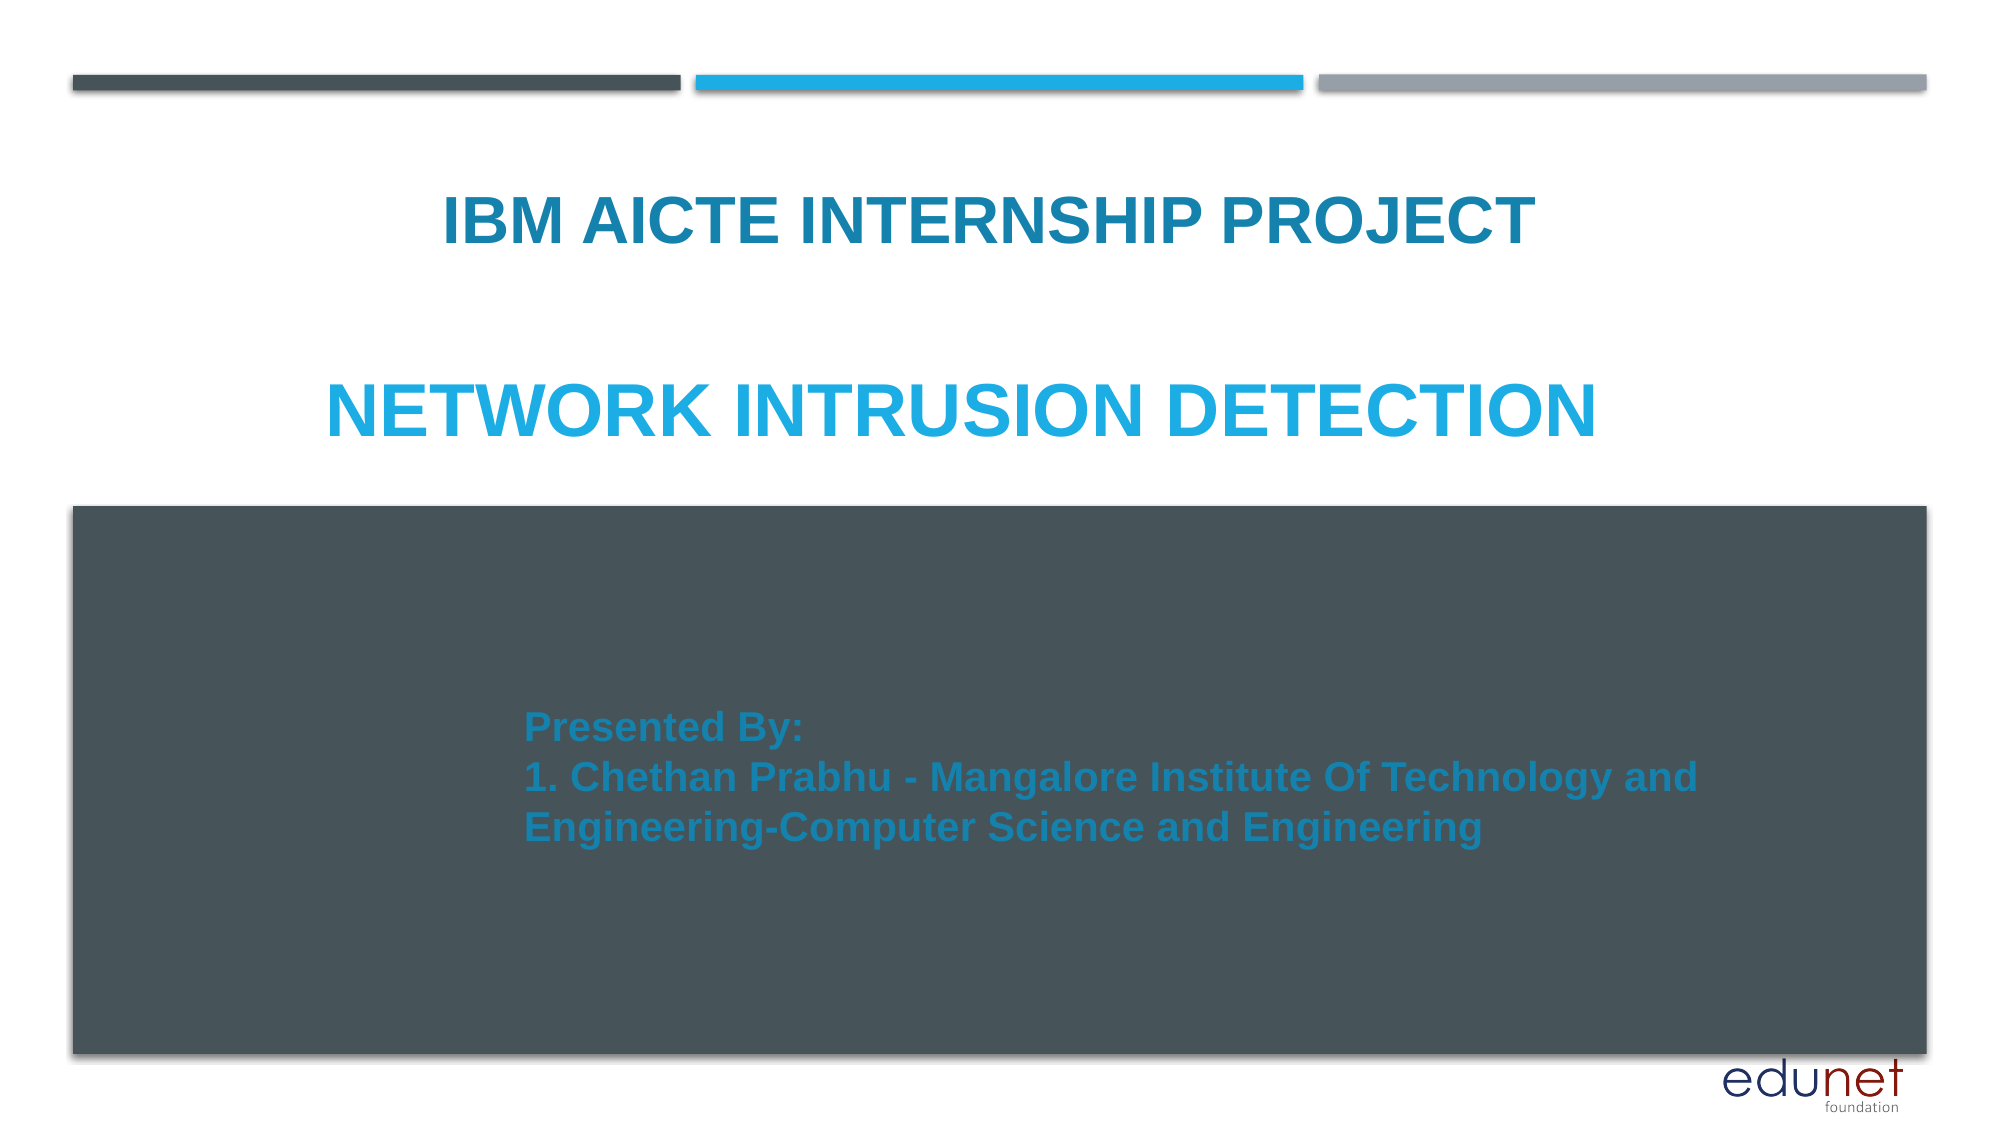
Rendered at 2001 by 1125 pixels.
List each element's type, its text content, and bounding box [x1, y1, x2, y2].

text_box IBM AICTE INTERNSHIP PROJECT [0, 169, 2000, 265]
text_box Presented By: 1. Chethan Prabhu - Mangalore Institute Of Technology and Engineering-Computer Science and Engineering [508, 692, 1819, 858]
picture [1719, 1056, 1905, 1116]
title NETWORK Intrusion detection [222, 298, 1723, 460]
